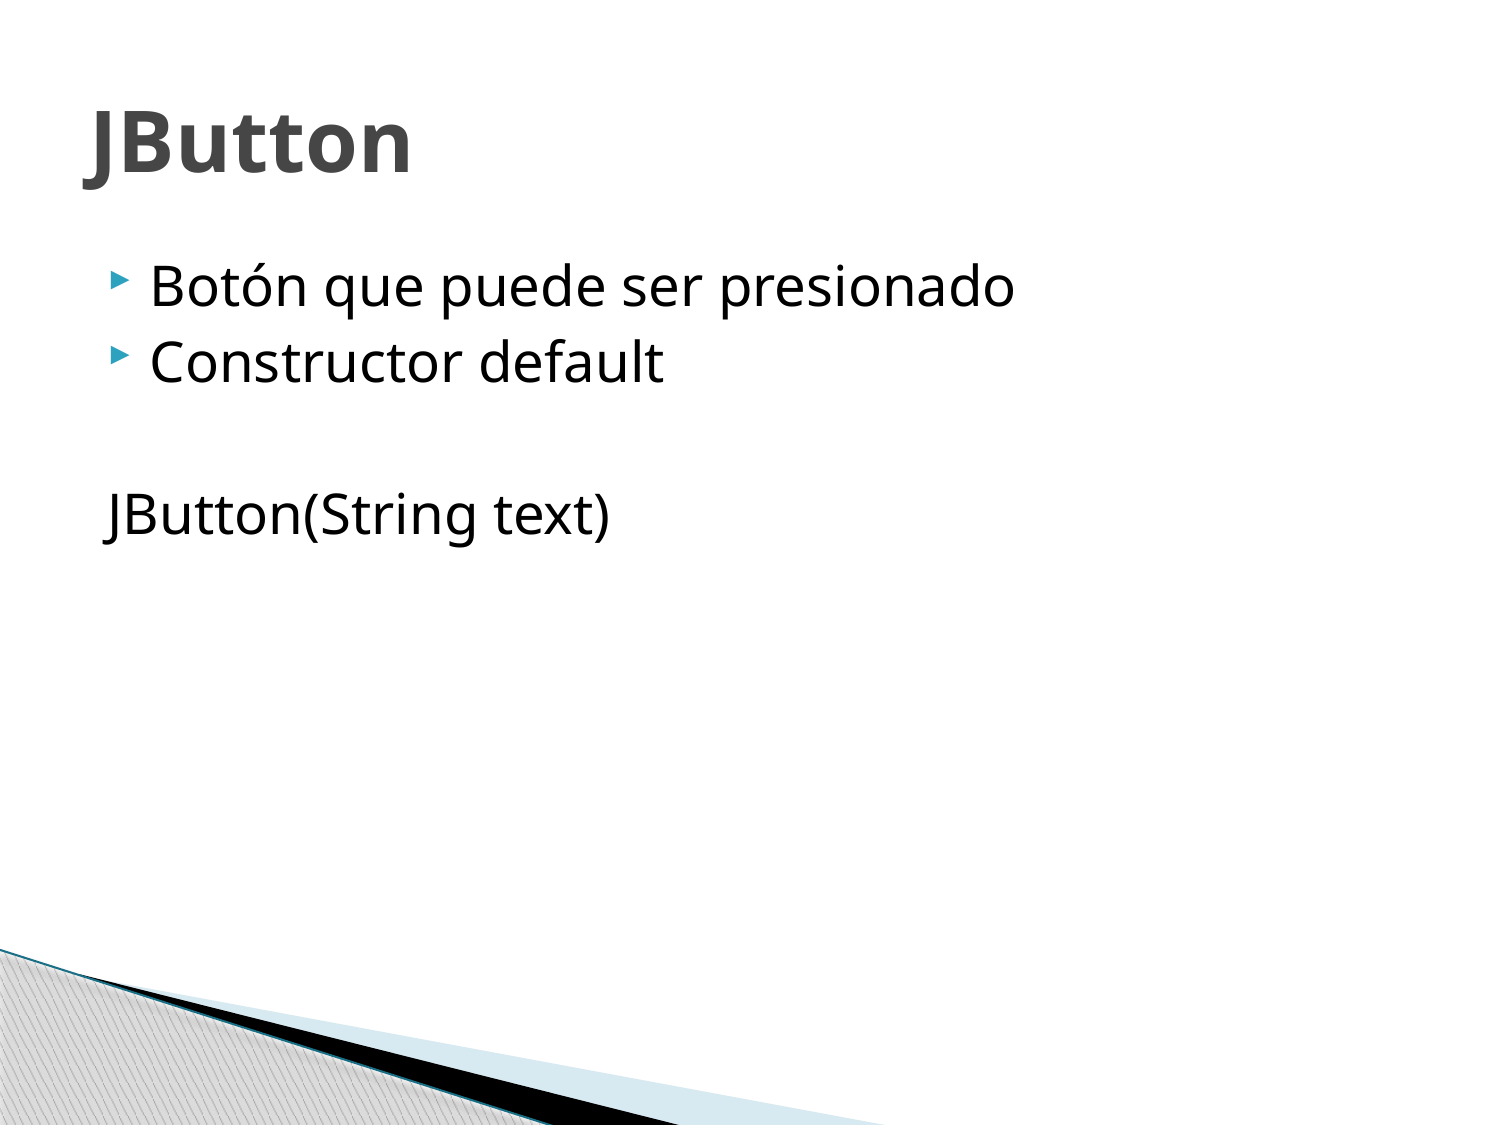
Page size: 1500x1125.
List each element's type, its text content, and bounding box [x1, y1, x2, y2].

title JButton [75, 45, 1425, 233]
list Botón que puede ser presionado Constructor default JButton(String text) [75, 243, 1425, 986]
